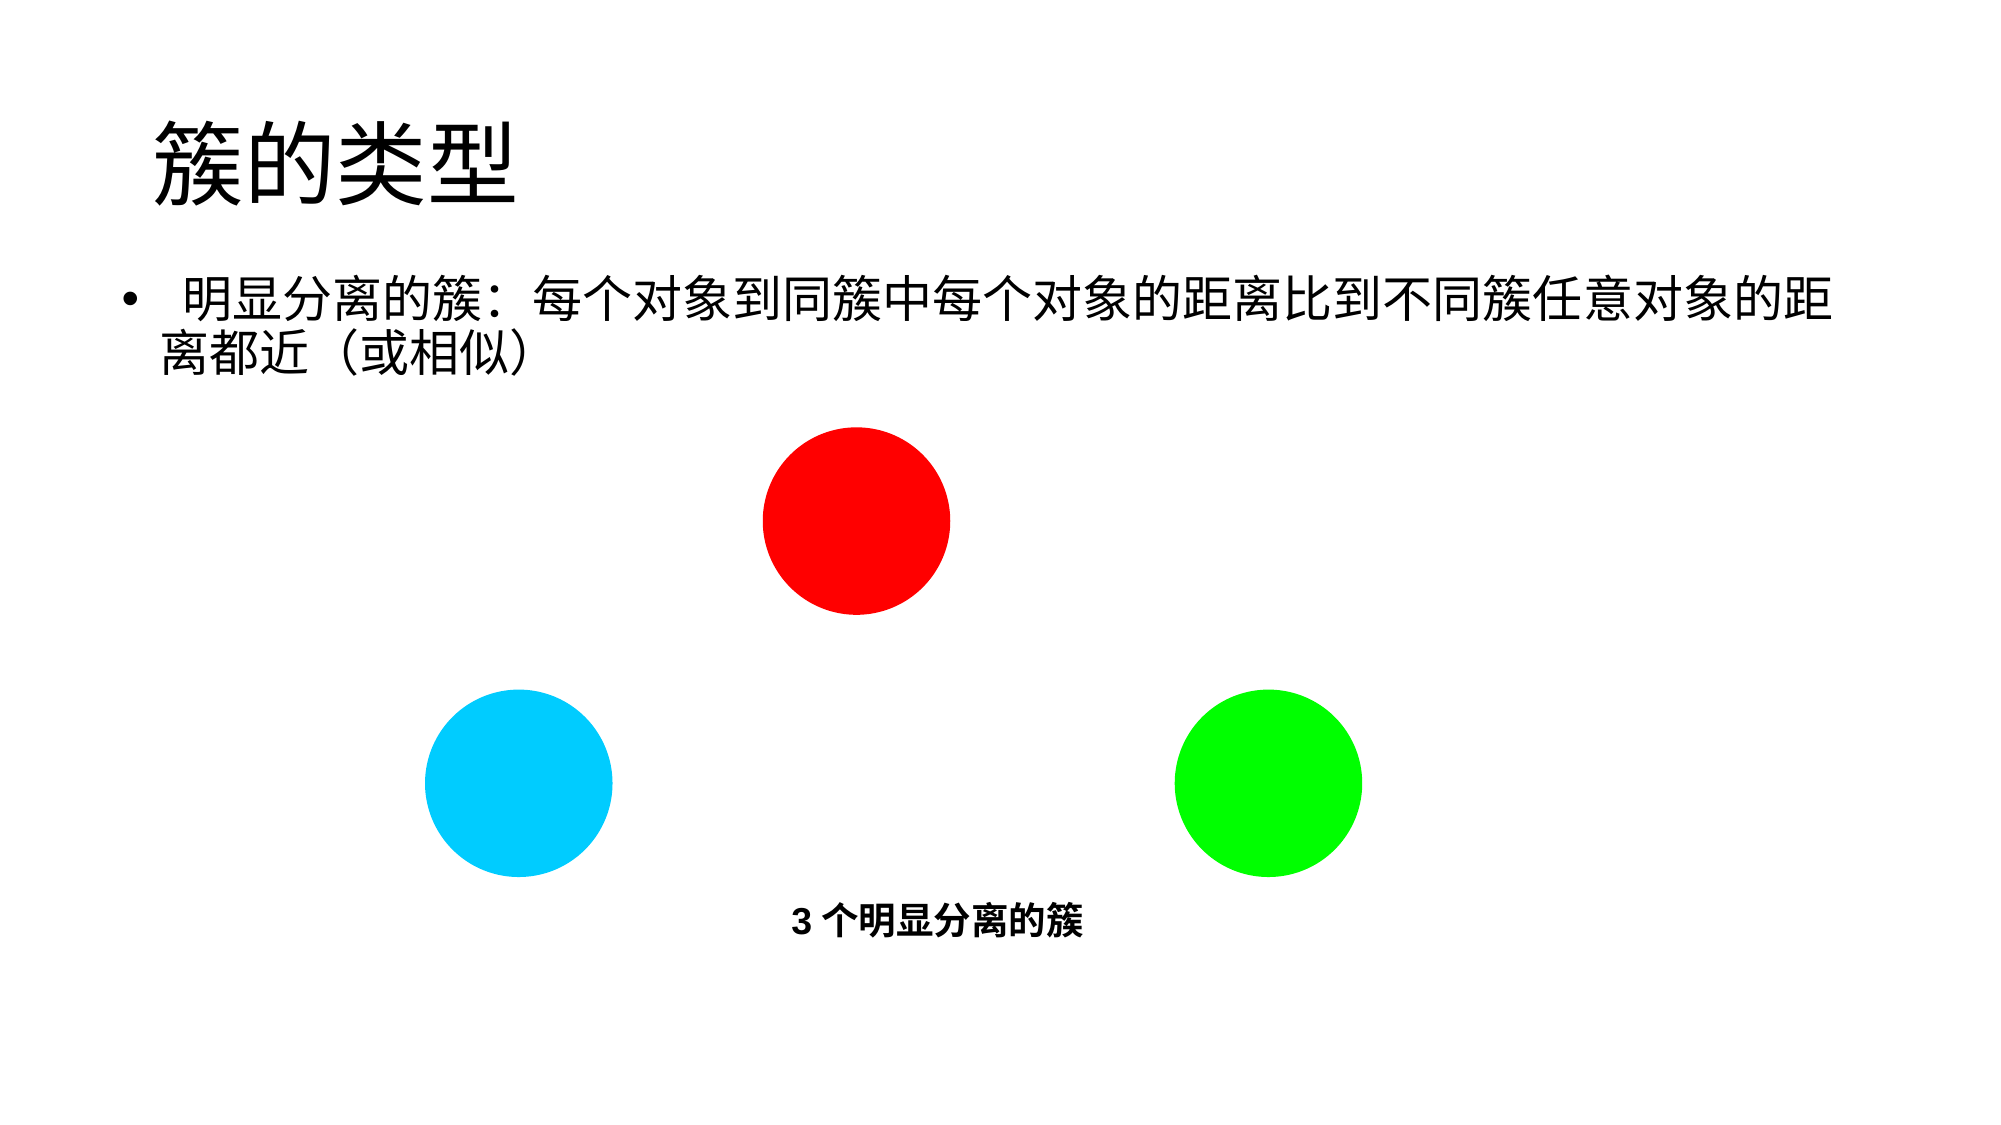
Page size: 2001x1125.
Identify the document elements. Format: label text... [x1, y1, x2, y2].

title 簇的类型 [137, 59, 1863, 266]
list 明显分离的簇：每个对象到同簇中每个对象的距离比到不同簇任意对象的距离都近（或相似） [106, 266, 1894, 995]
text_box 3个明显分离的簇 [674, 889, 1200, 950]
text_box [1174, 689, 1363, 878]
text_box [762, 427, 951, 615]
text_box [425, 689, 613, 878]
